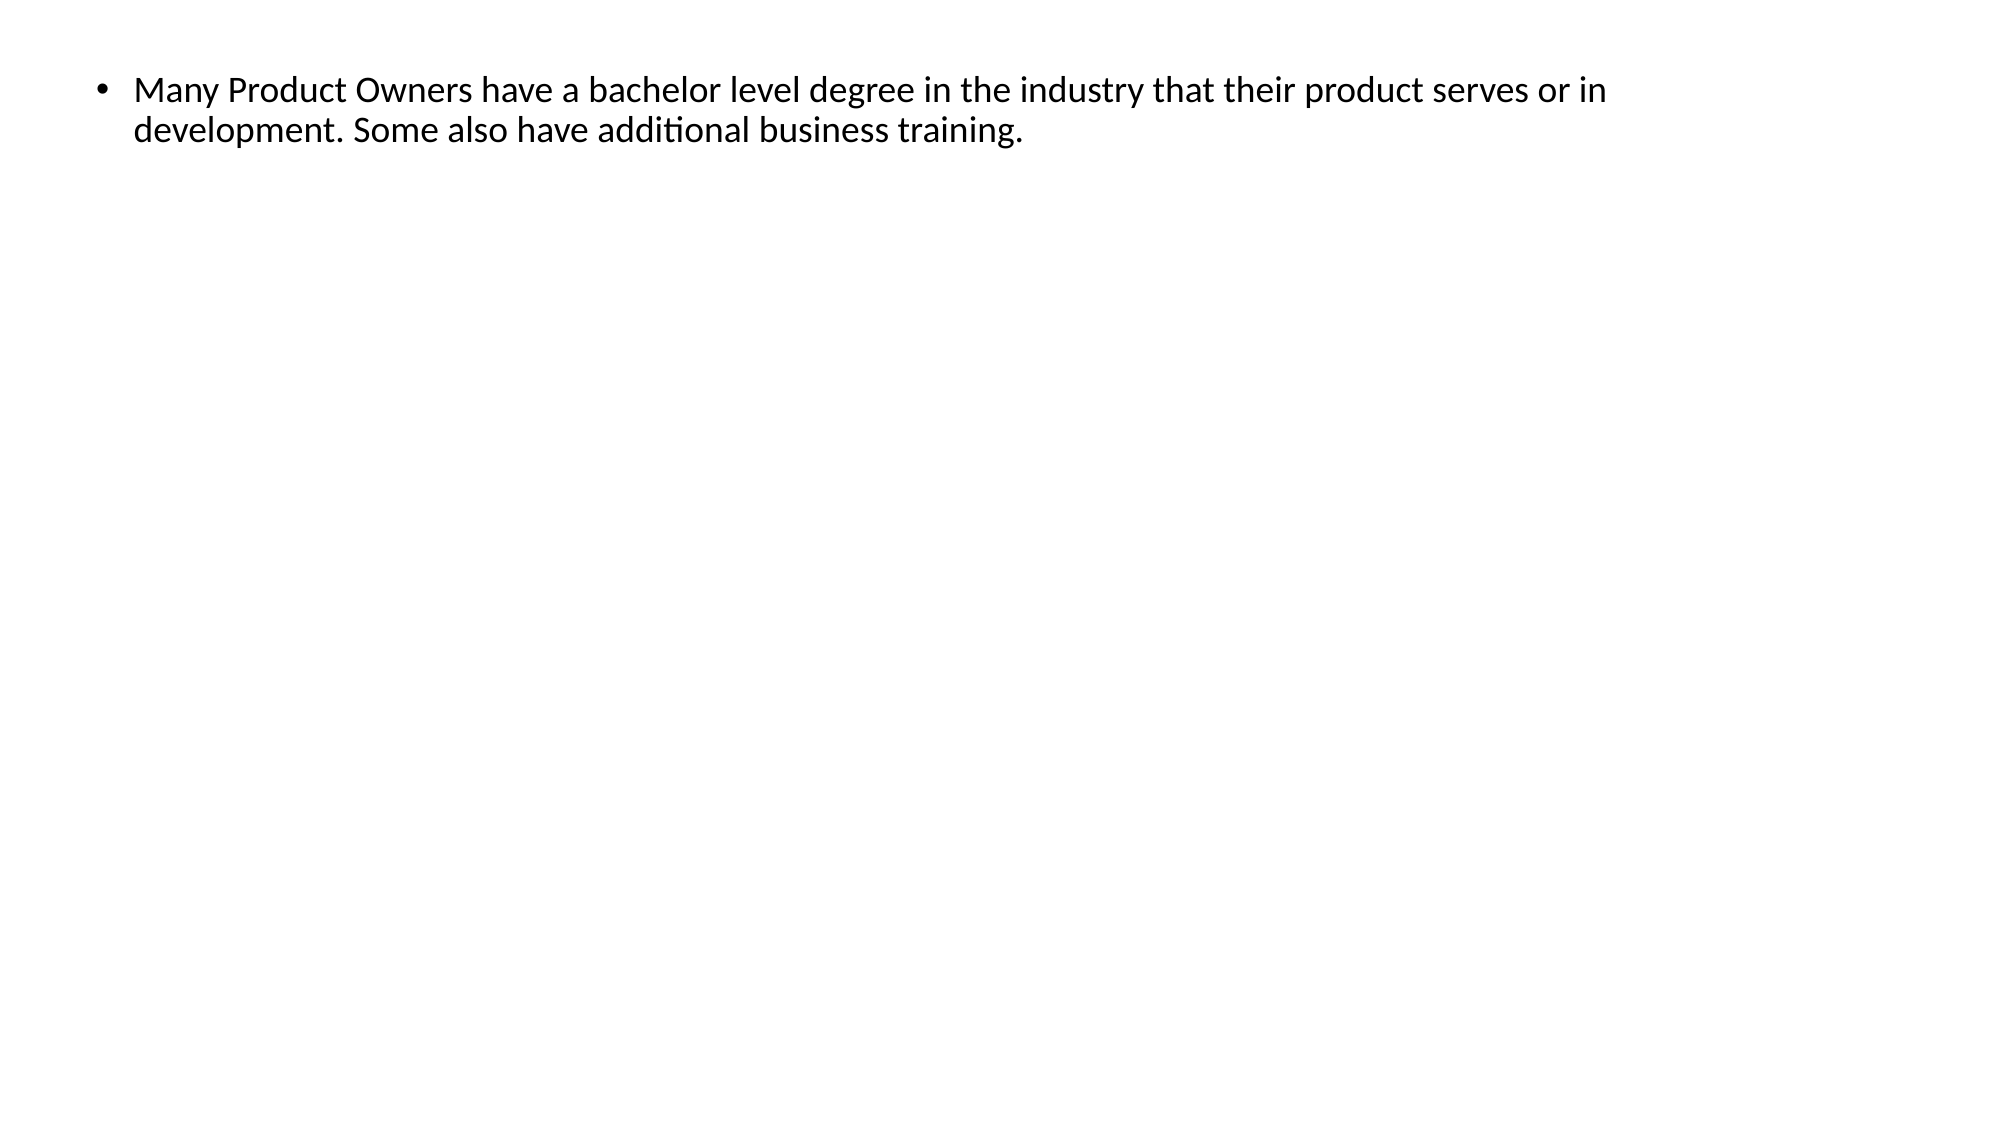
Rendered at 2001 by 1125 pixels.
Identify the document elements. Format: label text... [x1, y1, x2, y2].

list Many Product Owners have a bachelor level degree in the industry that their product serves or in development. Some also have additional business training. [80, 62, 1806, 261]
